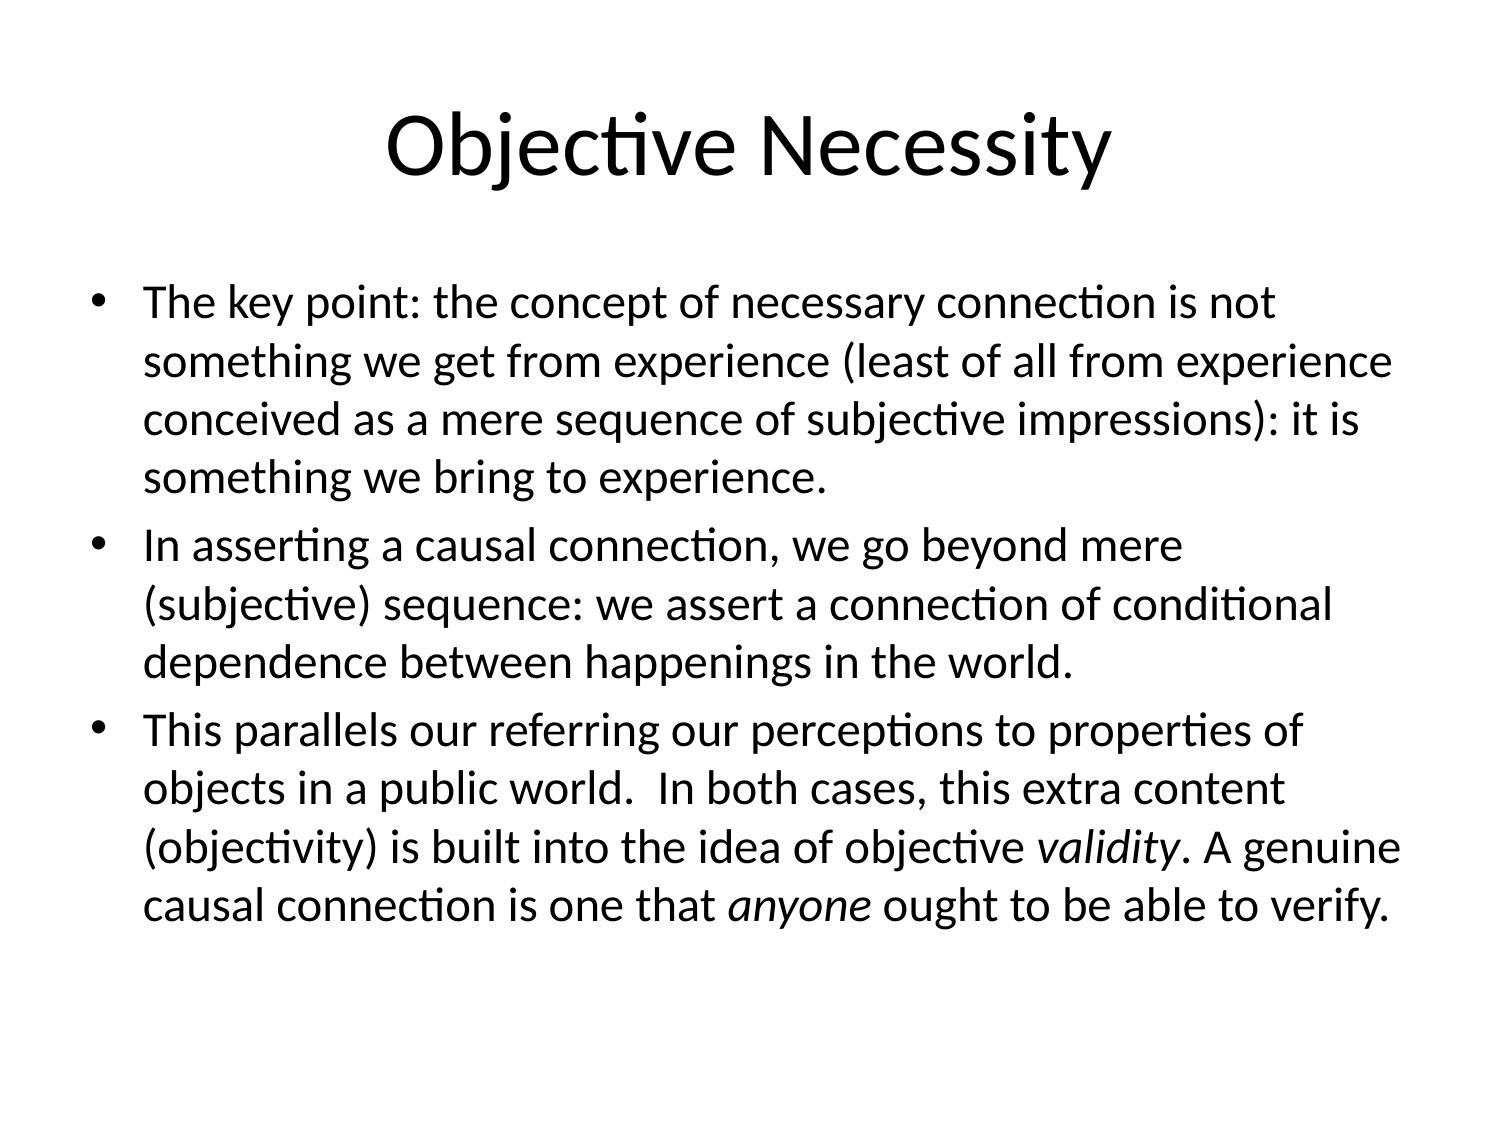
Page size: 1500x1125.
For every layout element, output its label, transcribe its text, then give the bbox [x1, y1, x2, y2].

list The key point: the concept of necessary connection is not something we get from experience (least of all from experience conceived as a mere sequence of subjective impressions): it is something we bring to experience. In asserting a causal connection, we go beyond mere (subjective) sequence: we assert a connection of conditional dependence between happenings in the world. This parallels our referring our perceptions to properties of objects in a public world. In both cases, this extra content (objectivity) is built into the idea of objective validity. A genuine causal connection is one that anyone ought to be able to verify. [75, 262, 1425, 1005]
title Objective Necessity [75, 45, 1425, 233]
